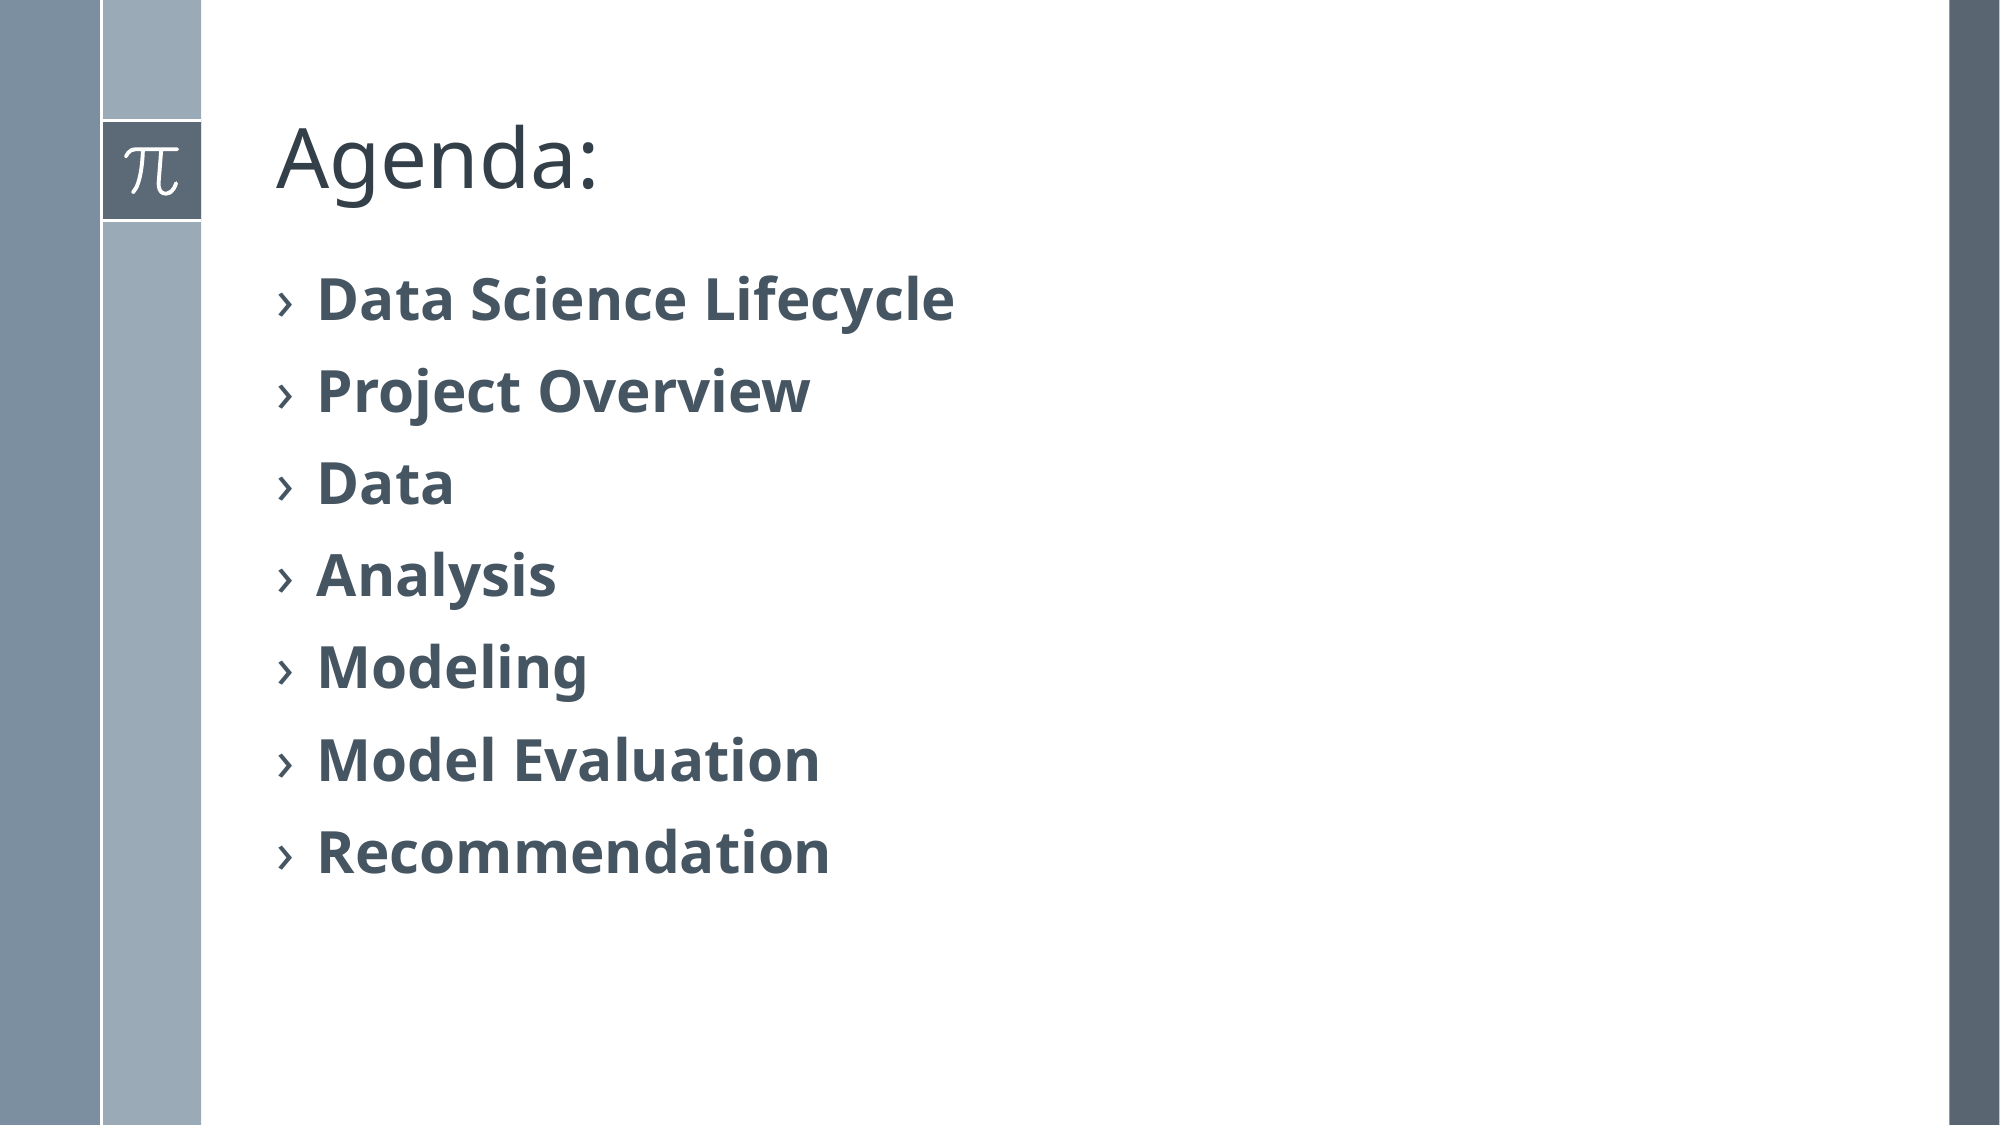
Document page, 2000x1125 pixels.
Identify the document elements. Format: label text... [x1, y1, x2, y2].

list Data Science Lifecycle Project Overview Data Analysis Modeling Model Evaluation Recommendation [261, 262, 1867, 1013]
title Agenda: [261, 10, 1867, 215]
